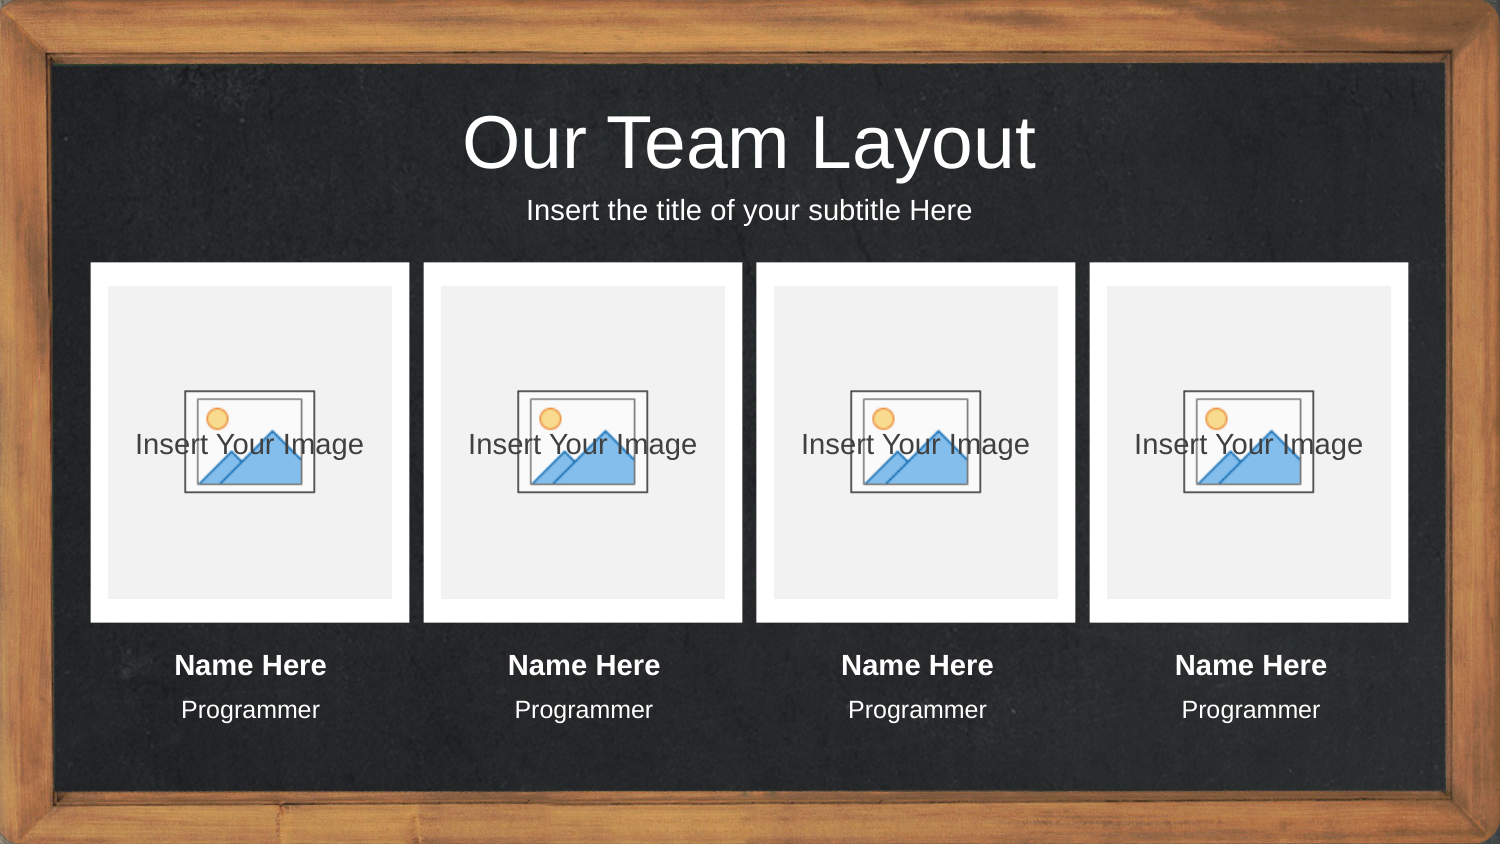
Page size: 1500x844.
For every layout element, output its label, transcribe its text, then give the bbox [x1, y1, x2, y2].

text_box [100, 643, 402, 730]
list Insert the title of your subtitle Here [0, 185, 1500, 233]
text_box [766, 643, 1069, 730]
list Our Team Layout [0, 91, 1500, 185]
picture [0, 0, 1500, 91]
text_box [433, 643, 735, 730]
picture [0, 233, 1500, 844]
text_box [1100, 643, 1402, 730]
